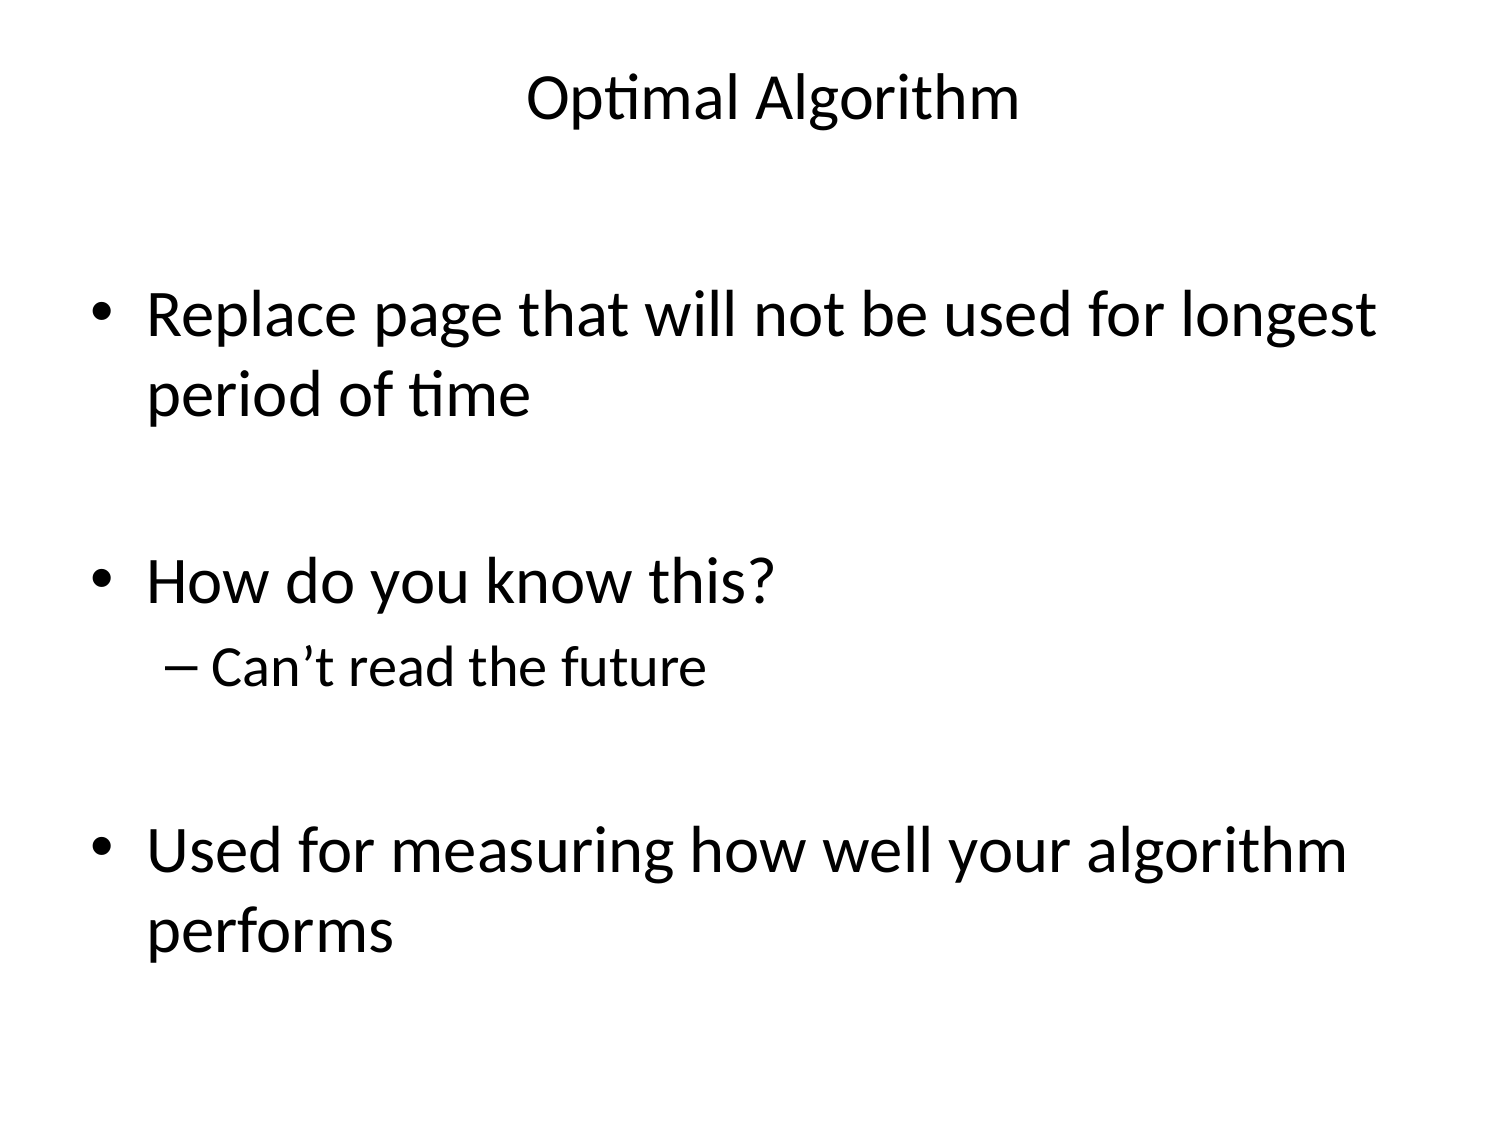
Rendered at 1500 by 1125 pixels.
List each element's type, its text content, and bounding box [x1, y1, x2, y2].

list Replace page that will not be used for longest period of time How do you know this? Can’t read the future Used for measuring how well your algorithm performs [75, 262, 1425, 1005]
title Optimal Algorithm [122, 45, 1425, 141]
